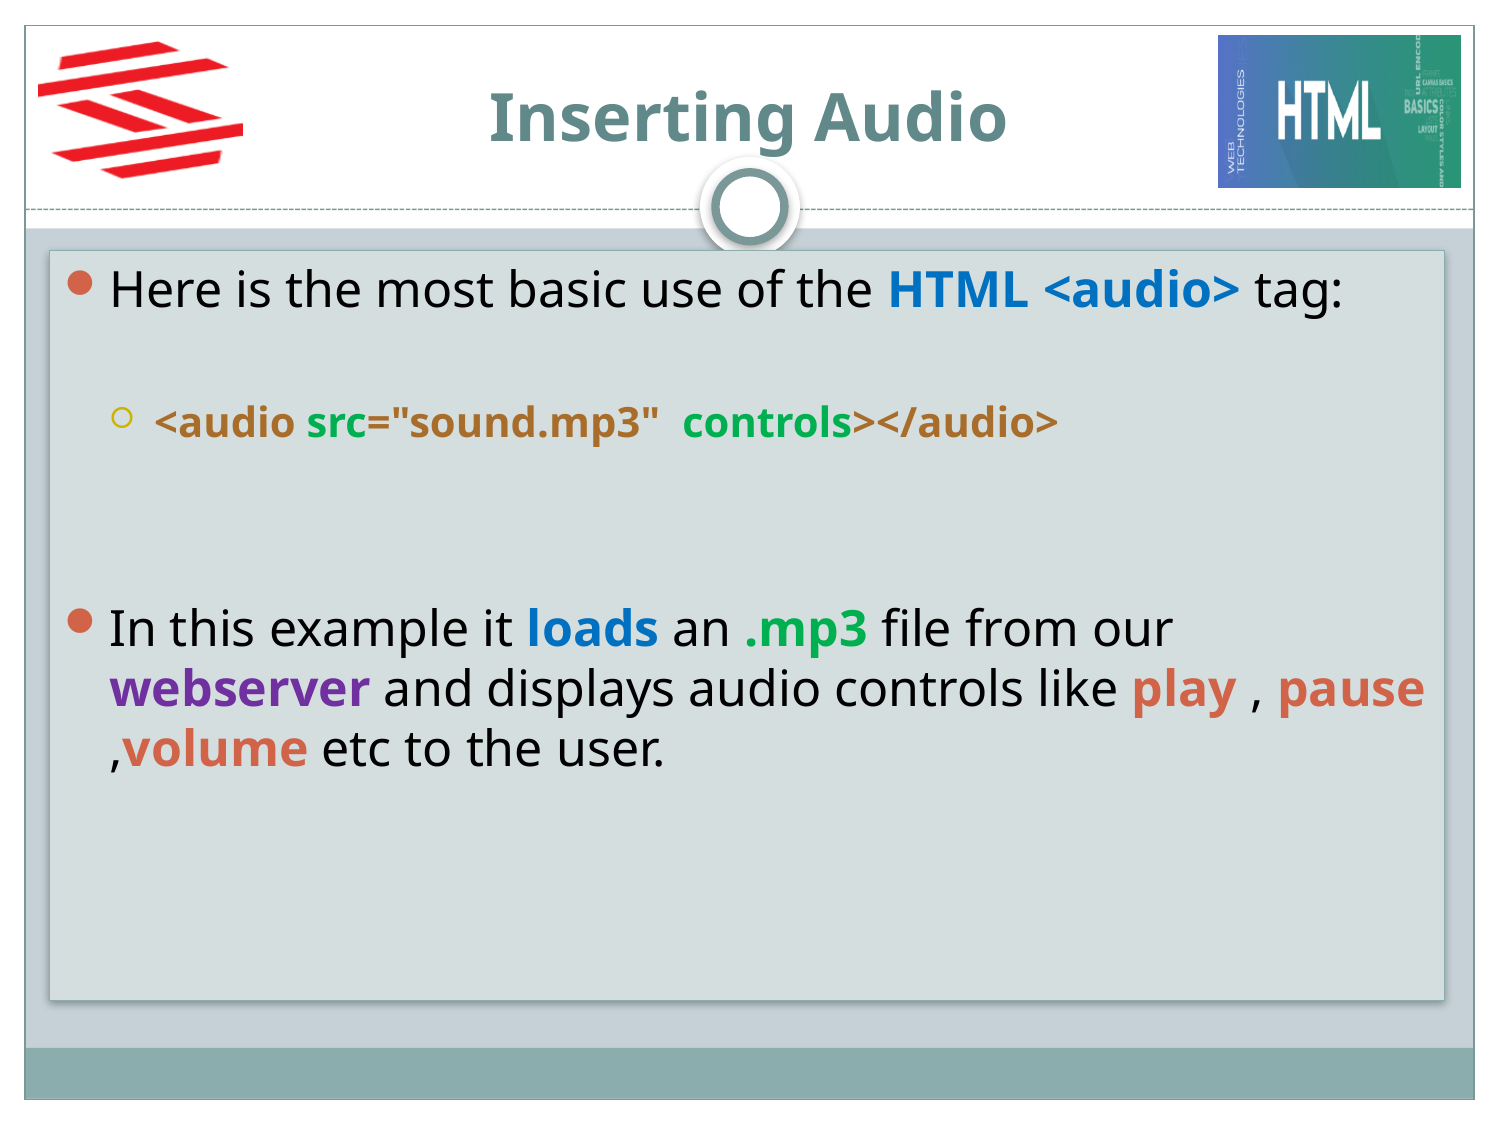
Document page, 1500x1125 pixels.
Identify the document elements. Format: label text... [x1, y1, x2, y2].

list Here is the most basic use of the HTML <audio> tag: <audio src="sound.mp3" controls></audio> In this example it loads an .mp3 file from our webserver and displays audio controls like play , pause ,volume etc to the user. [49, 250, 1445, 1001]
title Inserting Audio [237, 37, 1213, 162]
picture [37, 40, 243, 185]
picture [1218, 34, 1462, 188]
